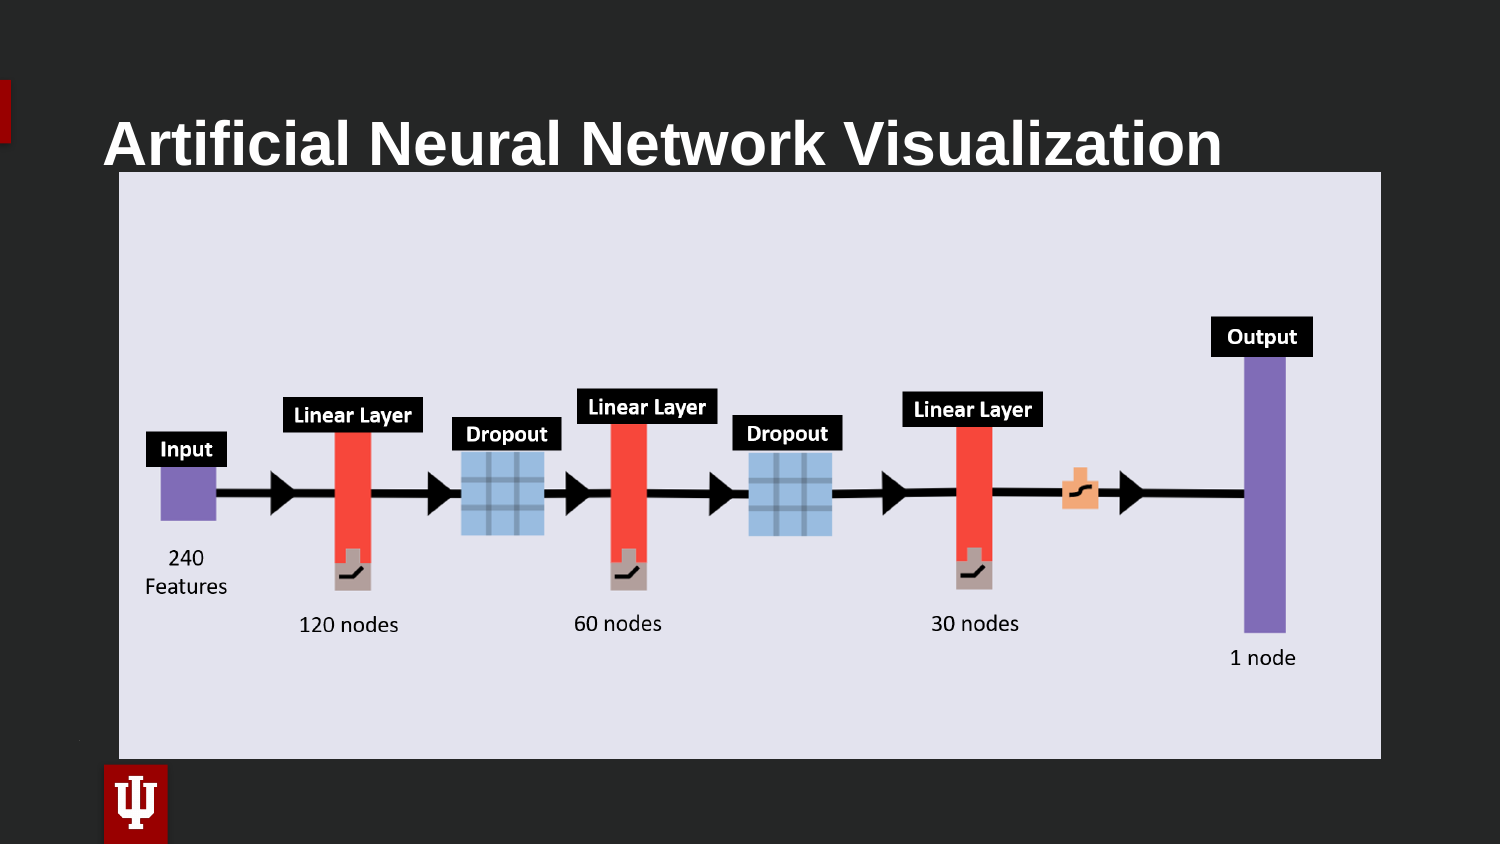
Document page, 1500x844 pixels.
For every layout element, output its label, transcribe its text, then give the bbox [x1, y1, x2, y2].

title Artificial Neural Network Visualization [86, 76, 1327, 204]
picture [79, 172, 1381, 844]
